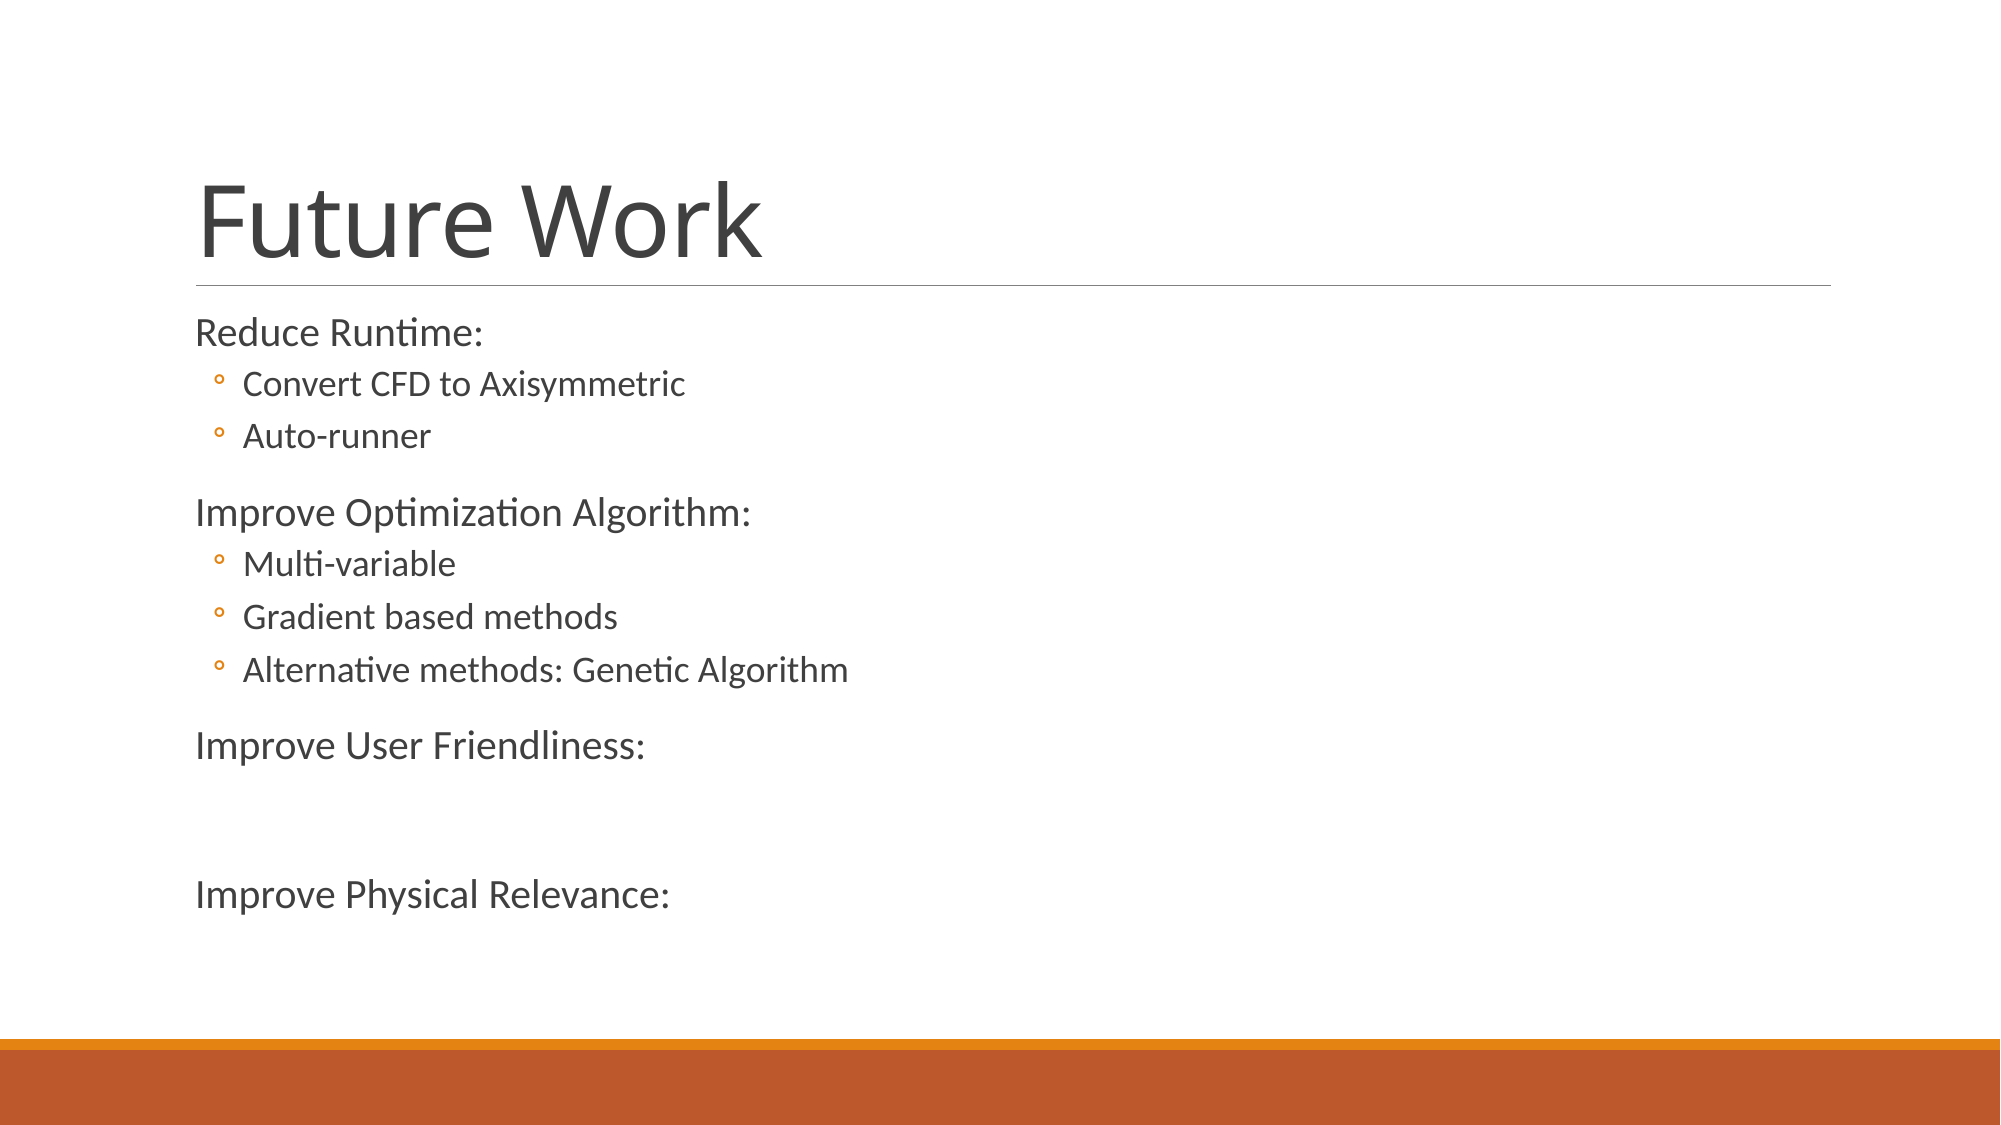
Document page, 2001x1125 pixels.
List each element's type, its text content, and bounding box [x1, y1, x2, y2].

title Future Work [180, 47, 1830, 285]
list Reduce Runtime: Convert CFD to Axisymmetric Auto-runner Improve Optimization Algorithm: Multi-variable Gradient based methods Alternative methods: Genetic Algorithm Improve User Friendliness: Improve Physical Relevance: [180, 302, 1830, 963]
